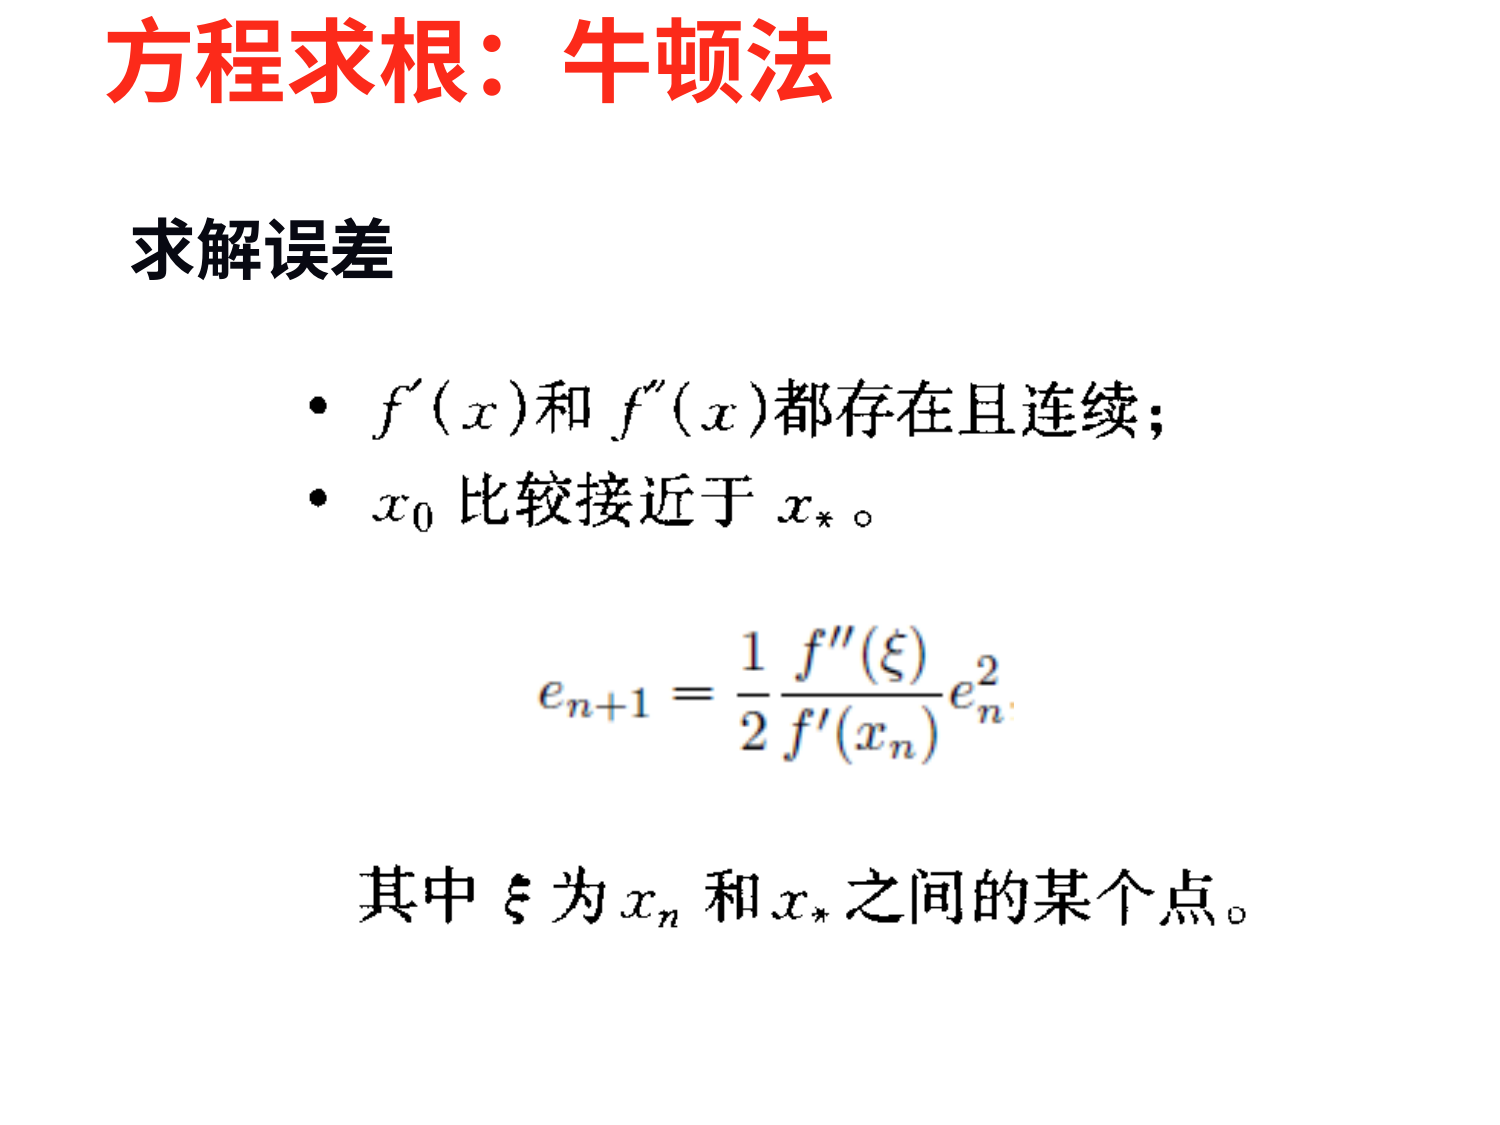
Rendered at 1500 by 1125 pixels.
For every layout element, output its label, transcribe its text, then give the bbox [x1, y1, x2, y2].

text_box 求解误差 [114, 200, 412, 295]
picture [477, 609, 1015, 792]
text_box 方程求根：牛顿法 [88, 39, 1455, 122]
picture [341, 833, 1252, 949]
picture [284, 357, 1208, 549]
